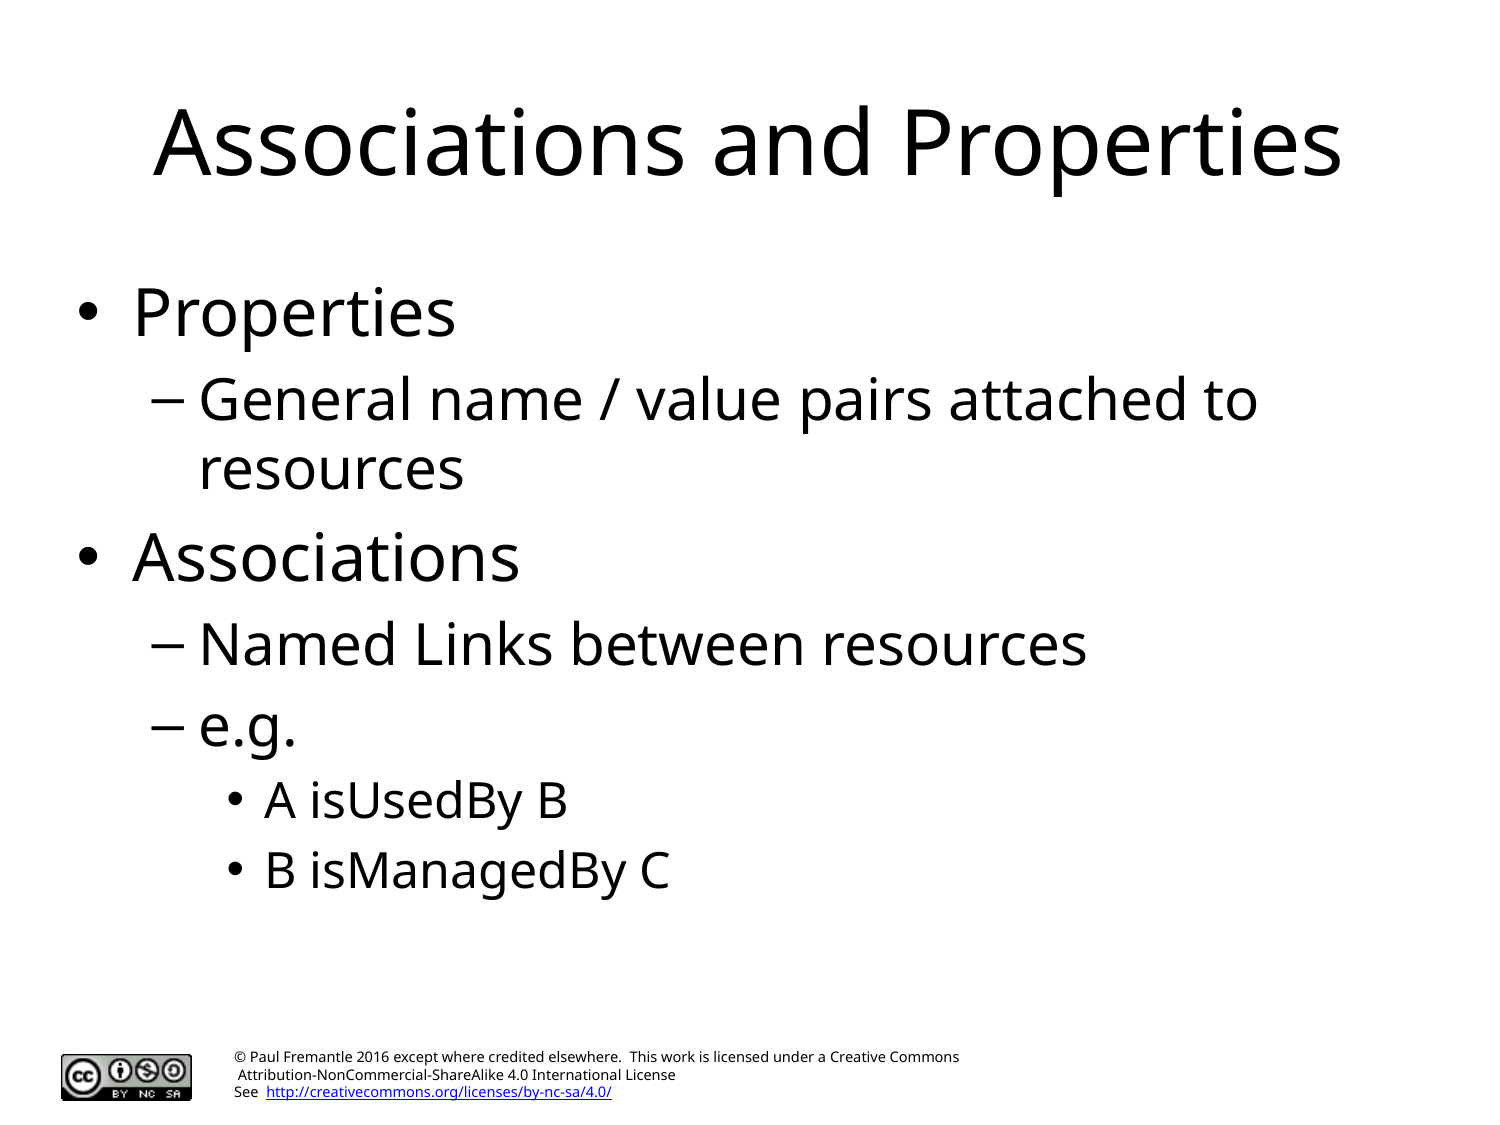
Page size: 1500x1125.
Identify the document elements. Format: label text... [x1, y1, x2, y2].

picture [61, 1054, 192, 1101]
title Associations and Properties [75, 45, 1425, 233]
list Properties General name / value pairs attached to resources Associations Named Links between resources e.g. A isUsedBy B B isManagedBy C [61, 262, 1412, 1005]
